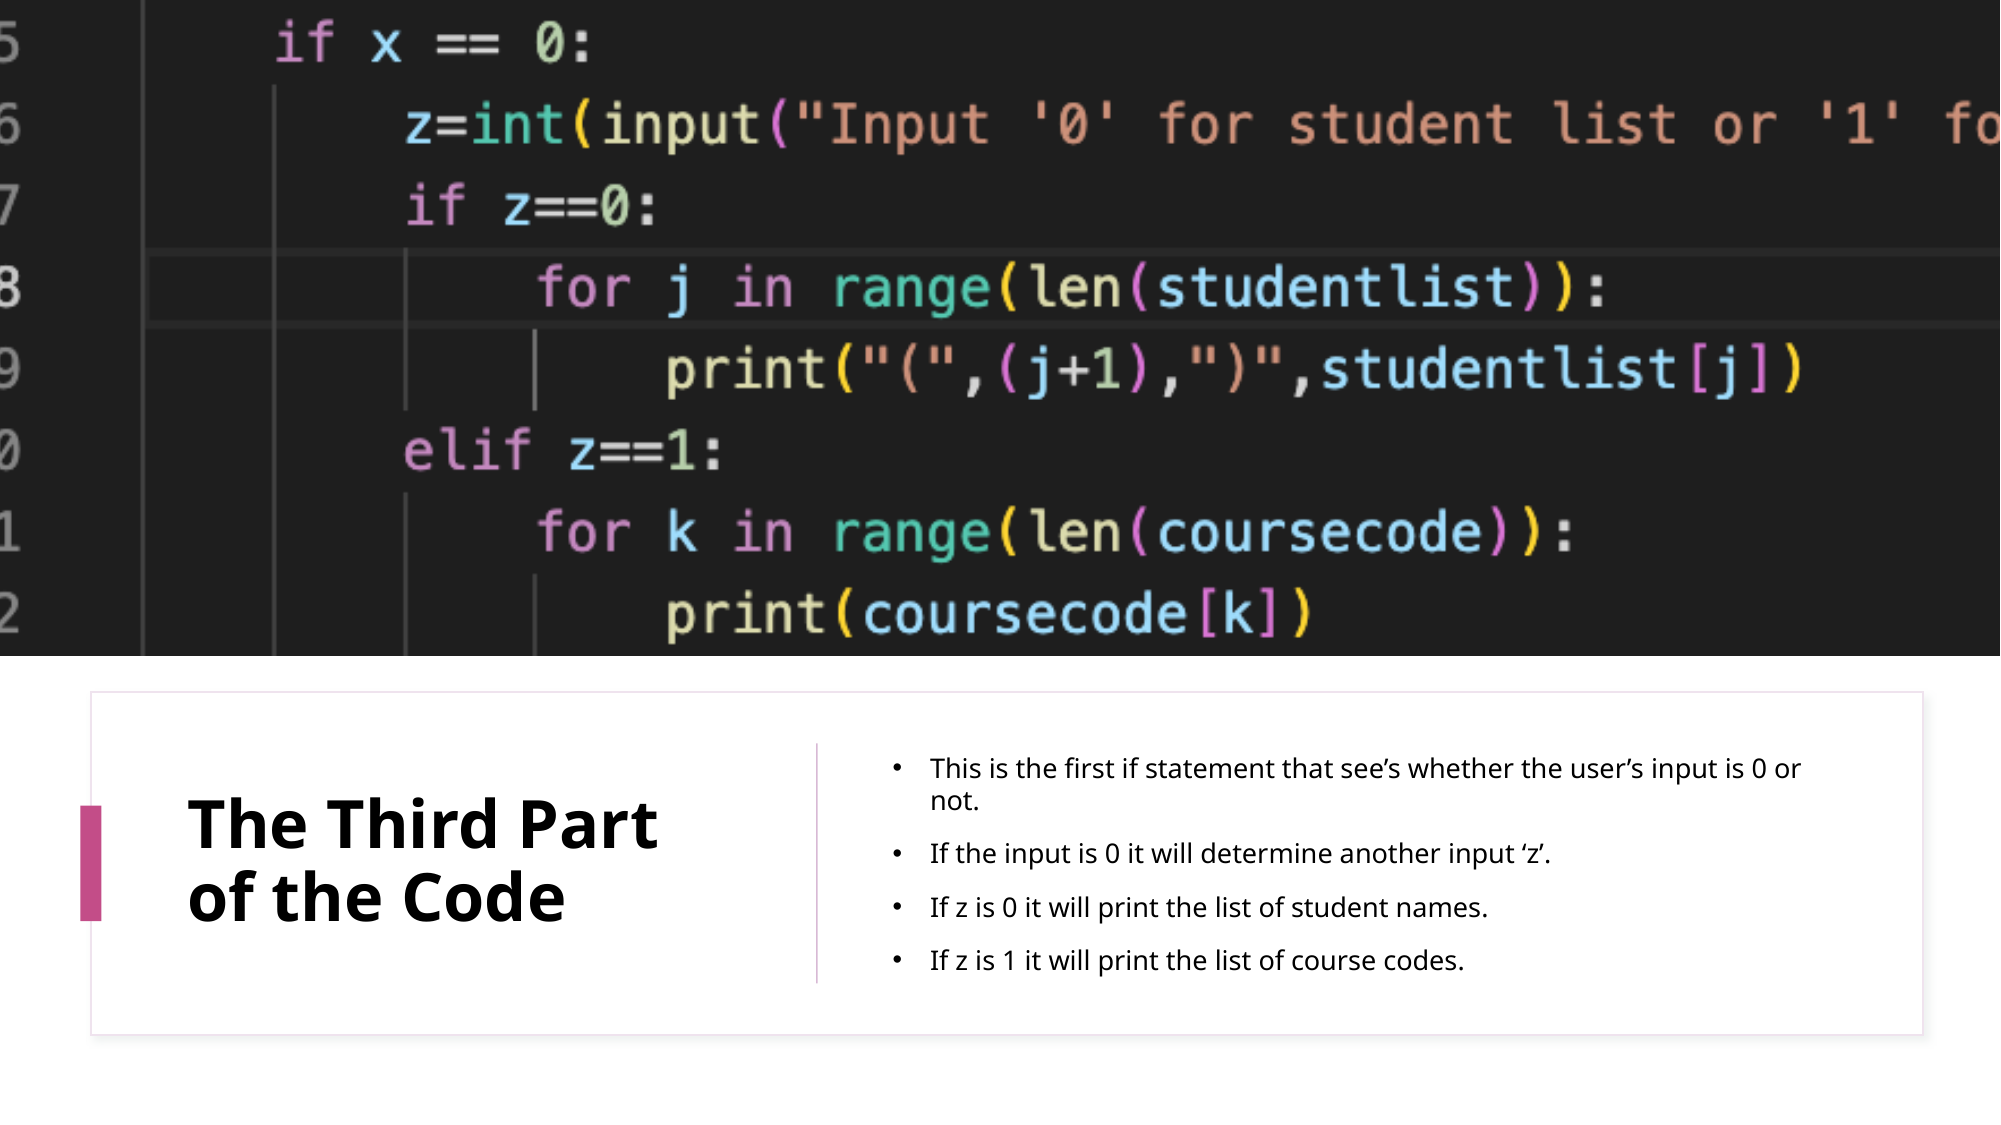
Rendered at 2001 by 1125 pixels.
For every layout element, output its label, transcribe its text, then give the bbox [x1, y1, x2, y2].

text_box [815, 742, 819, 984]
picture [0, 0, 2000, 656]
text_box [0, 656, 2000, 1125]
text_box [79, 805, 102, 922]
list This is the first if statement that see’s whether the user’s input is 0 or not. If the input is 0 it will determine another input ‘z’. If z is 0 it will print the list of student names. If z is 1 it will print the list of course codes. [877, 737, 1863, 990]
title The Third Part of the Code [172, 737, 753, 990]
text_box [90, 691, 1924, 1036]
